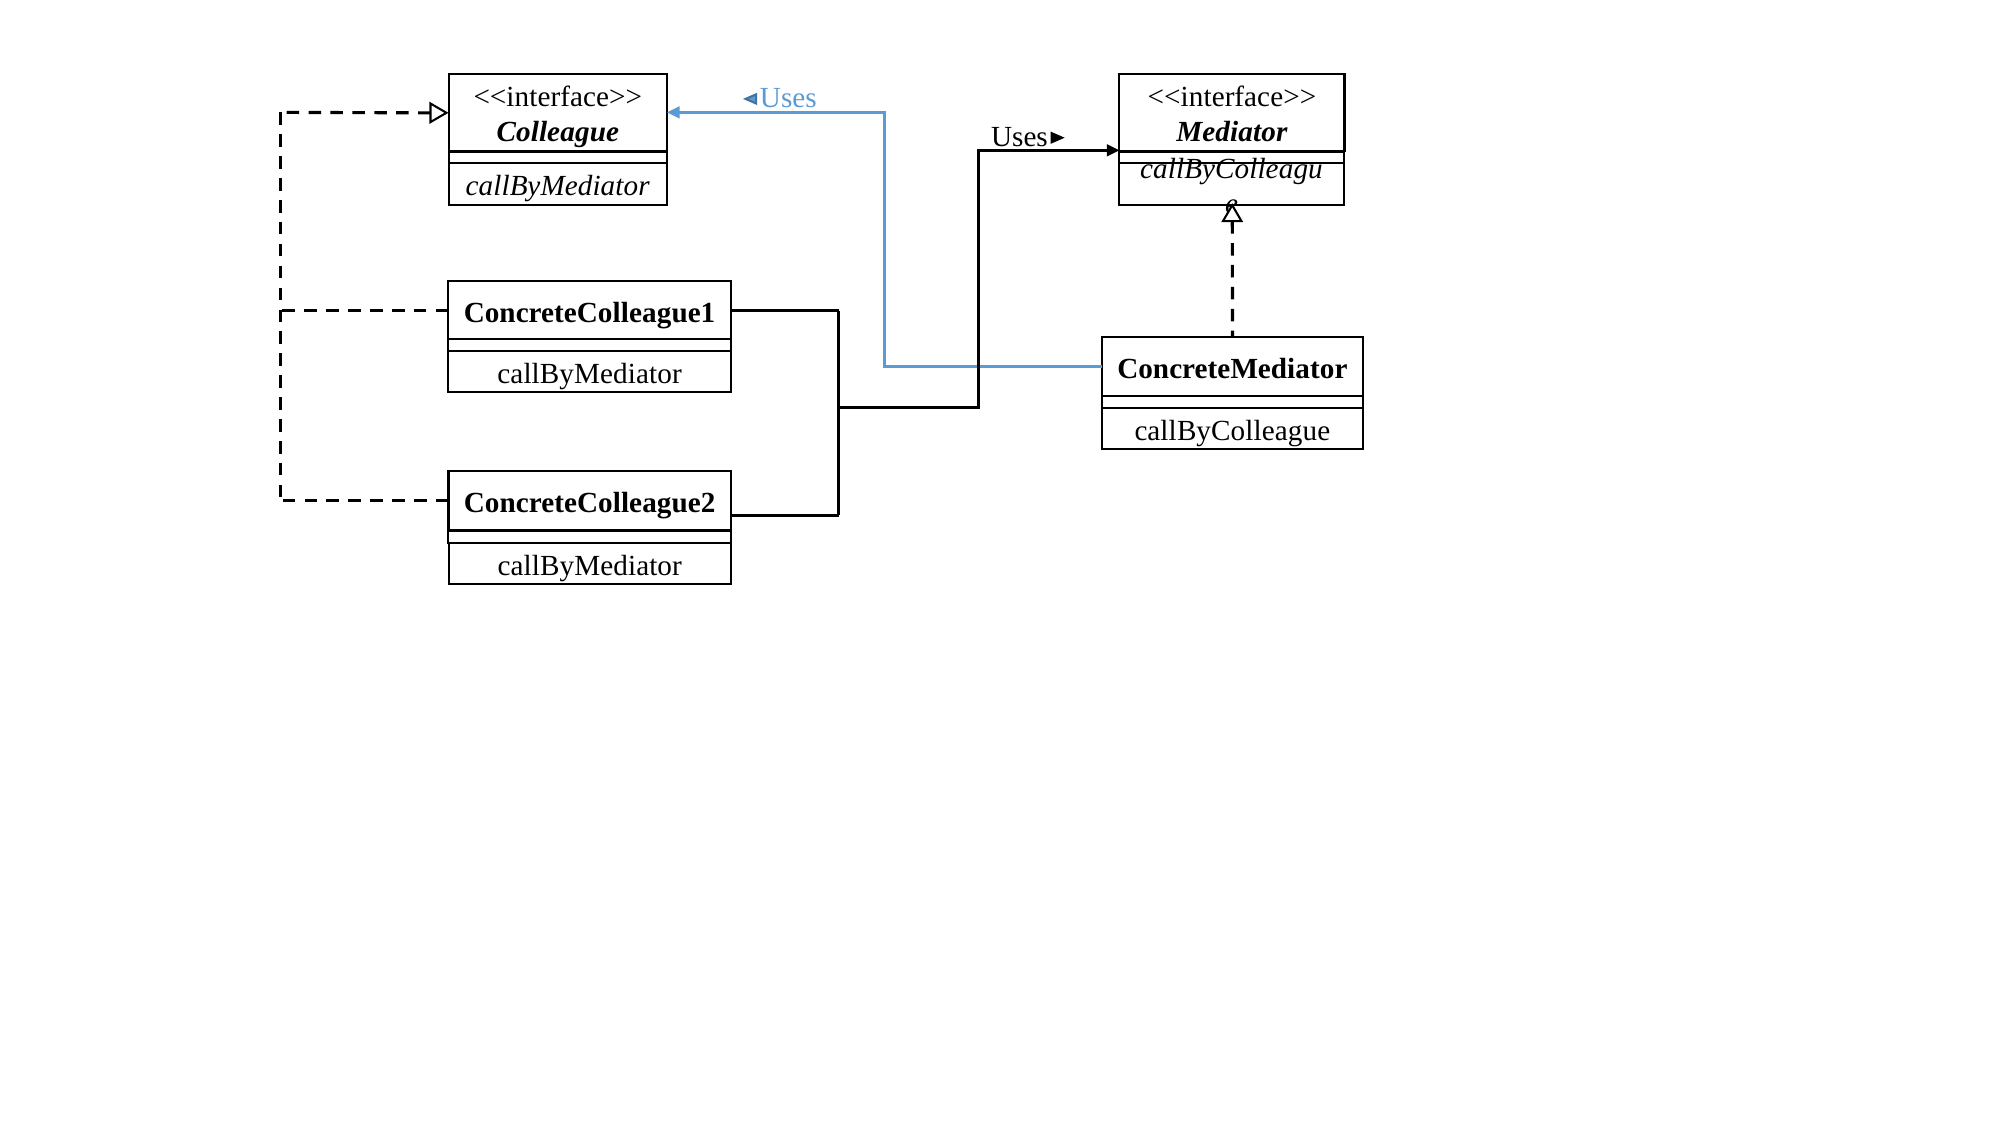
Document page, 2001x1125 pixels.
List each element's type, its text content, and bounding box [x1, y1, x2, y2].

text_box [667, 112, 1103, 367]
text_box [1102, 73, 1363, 450]
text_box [280, 73, 732, 585]
text_box Uses [745, 71, 915, 112]
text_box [838, 150, 1120, 408]
